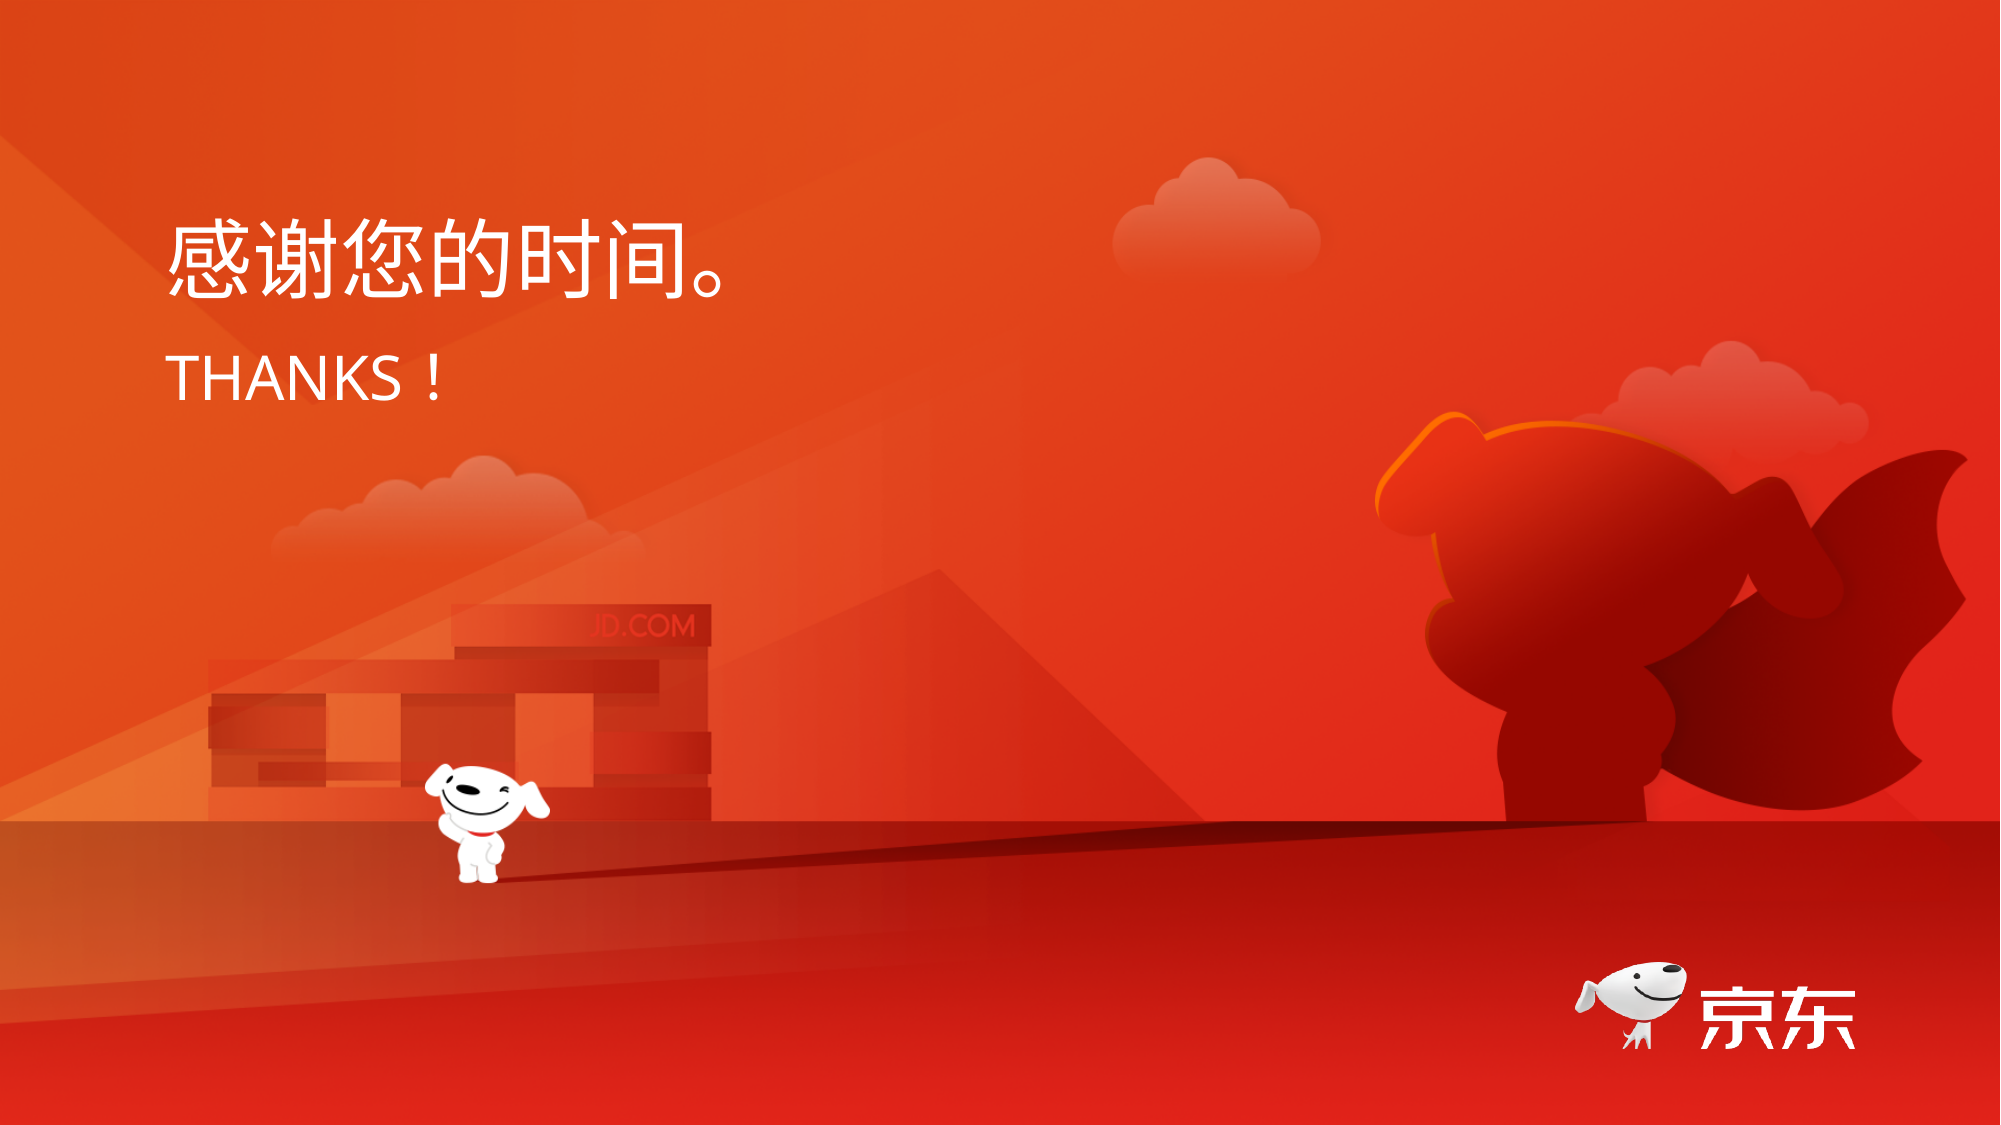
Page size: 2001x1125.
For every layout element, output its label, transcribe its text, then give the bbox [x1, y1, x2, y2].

list 感谢您的时间。 [150, 187, 1075, 326]
list THANKS！ [150, 326, 1075, 425]
picture [0, 0, 2000, 1125]
